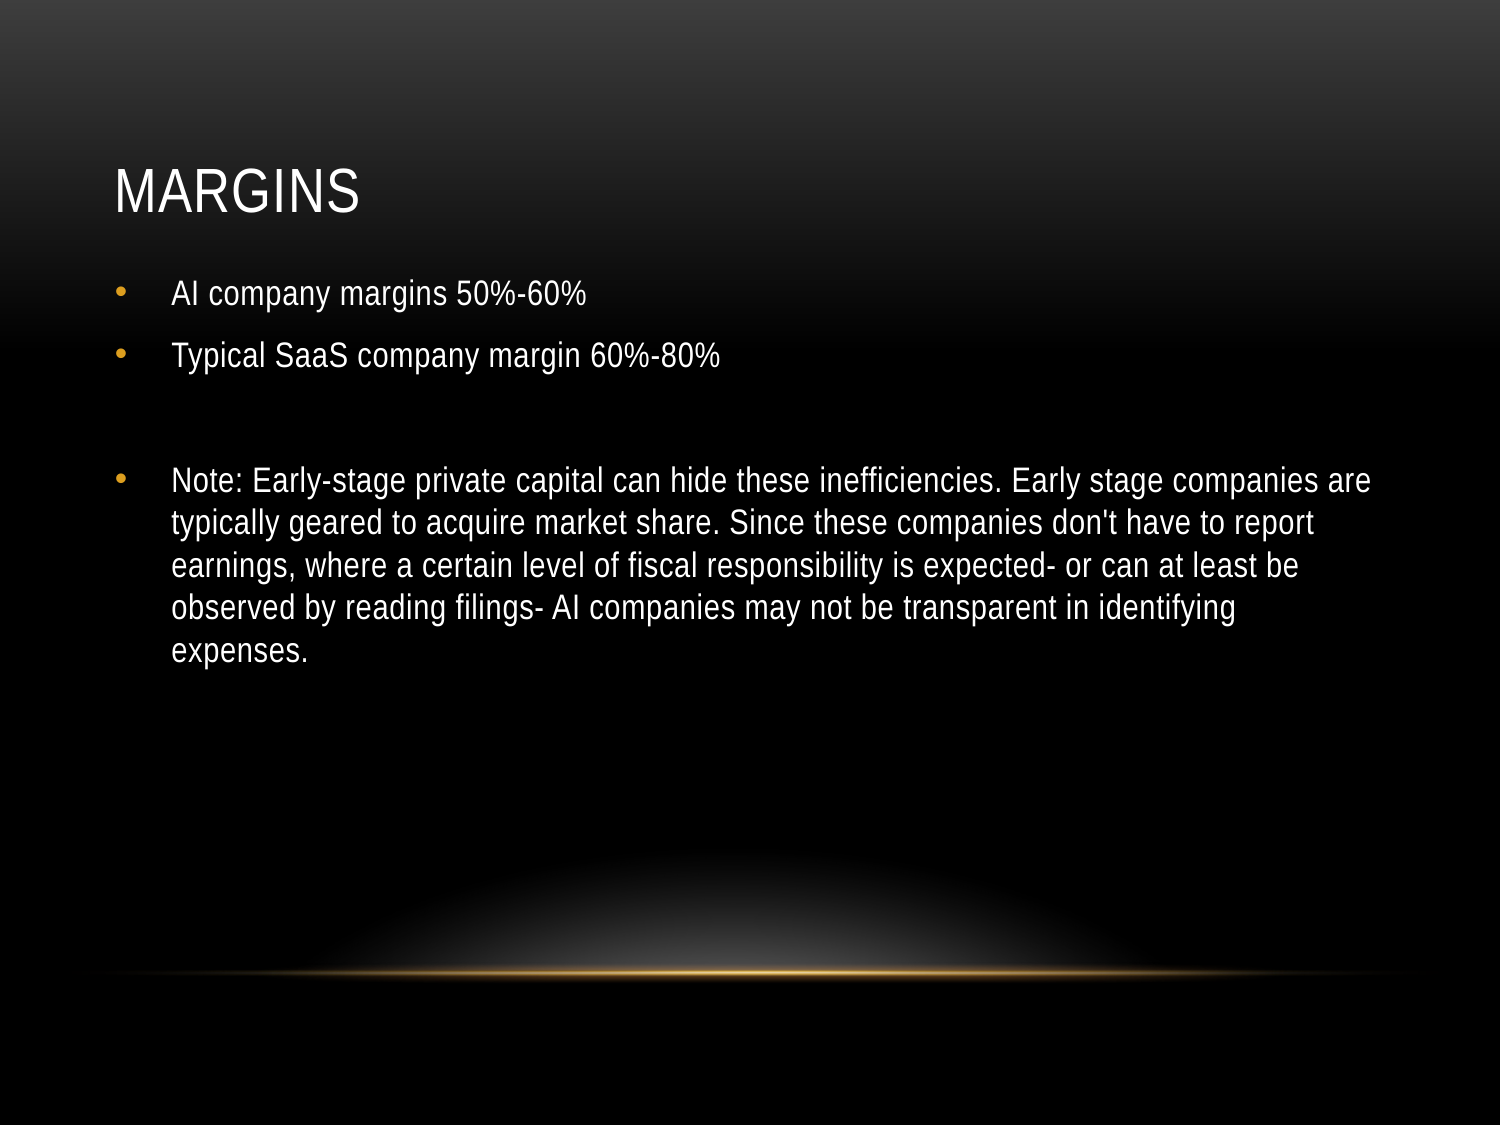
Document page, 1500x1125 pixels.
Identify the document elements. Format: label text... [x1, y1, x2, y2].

list AI company margins 50%-60% Typical SaaS company margin 60%-80% Note: Early-stage private capital can hide these inefficiencies. Early stage companies are typically geared to acquire market share. Since these companies don't have to report earnings, where a certain level of fiscal responsibility is expected- or can at least be observed by reading filings- AI companies may not be transparent in identifying expenses. [99, 262, 1400, 938]
title margins [99, 45, 1400, 233]
picture [0, 0, 1500, 1125]
